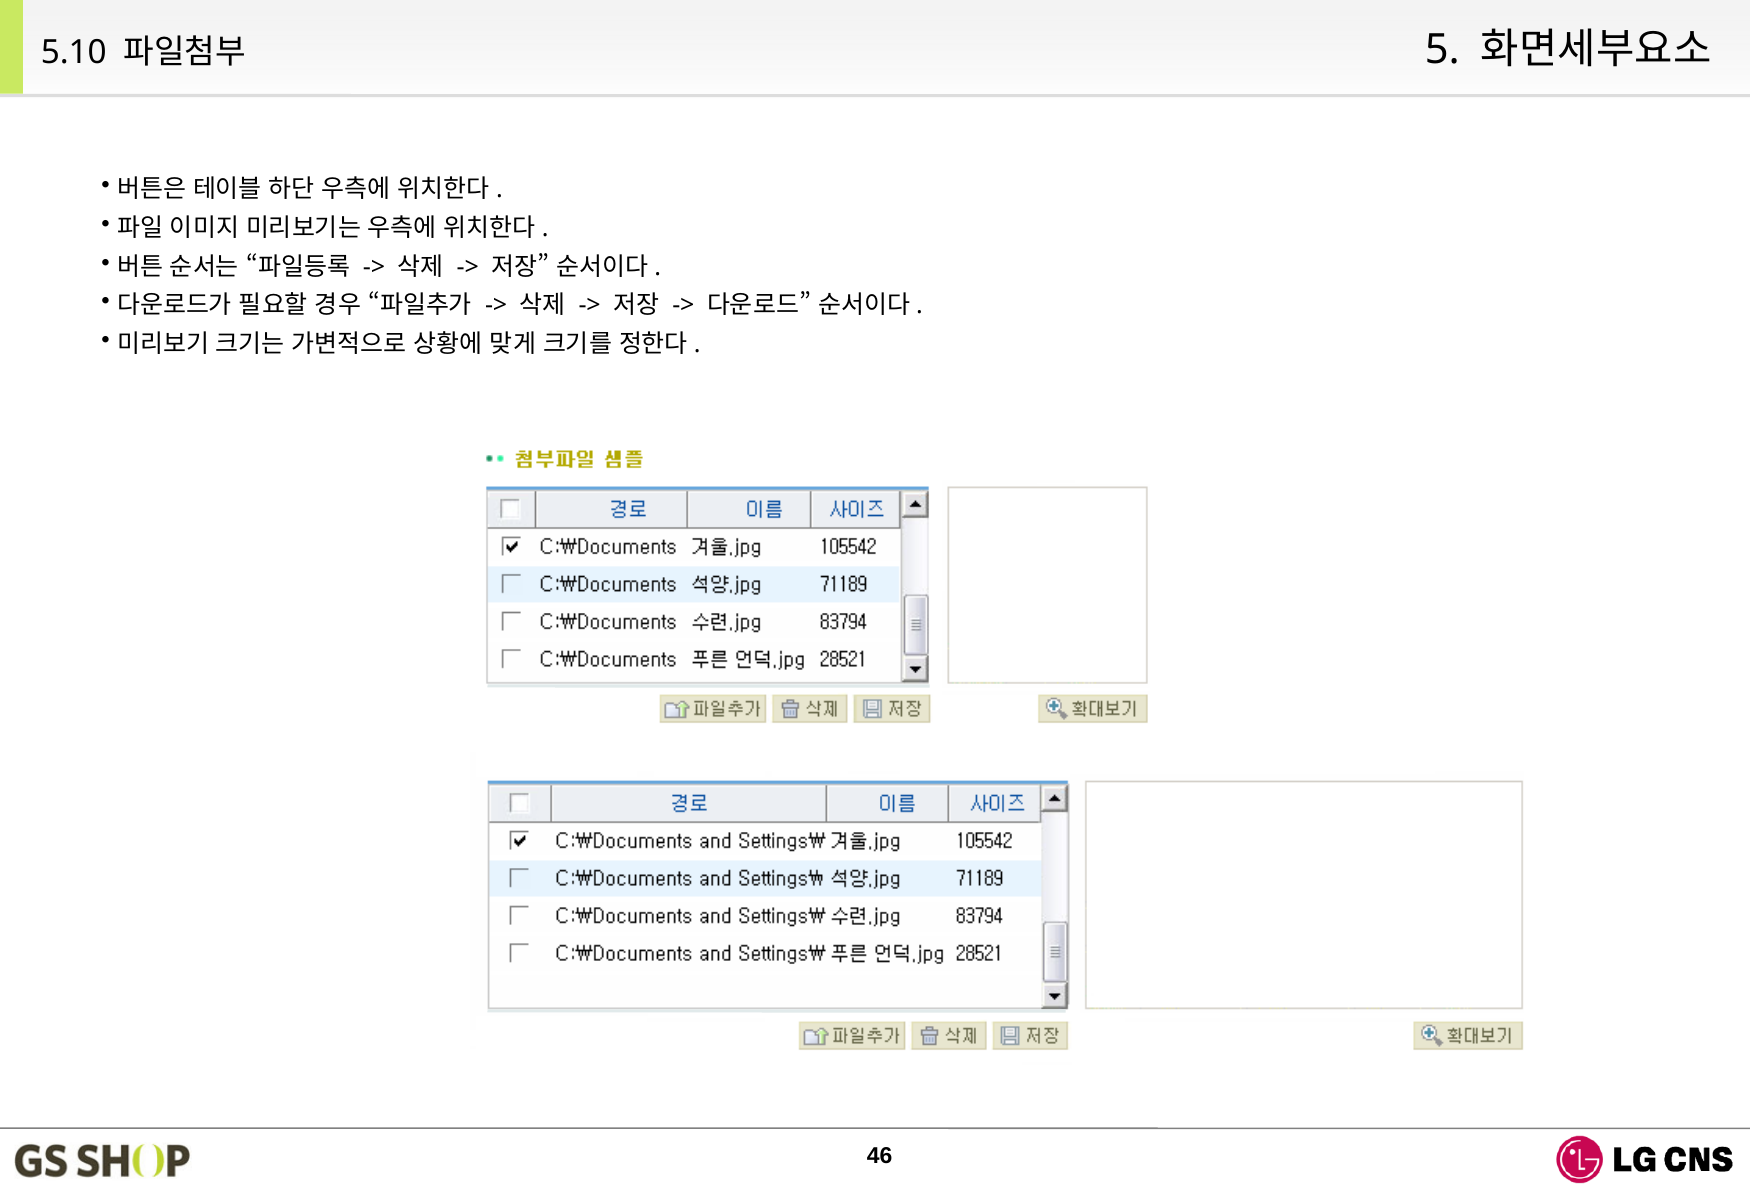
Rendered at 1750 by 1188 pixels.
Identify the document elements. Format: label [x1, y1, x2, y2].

text_box [448, 418, 1567, 1098]
picture [1554, 1134, 1735, 1184]
text_box [876, 0, 1728, 93]
picture [10, 1142, 192, 1182]
text_box [85, 155, 1619, 366]
text_box [24, 16, 592, 84]
